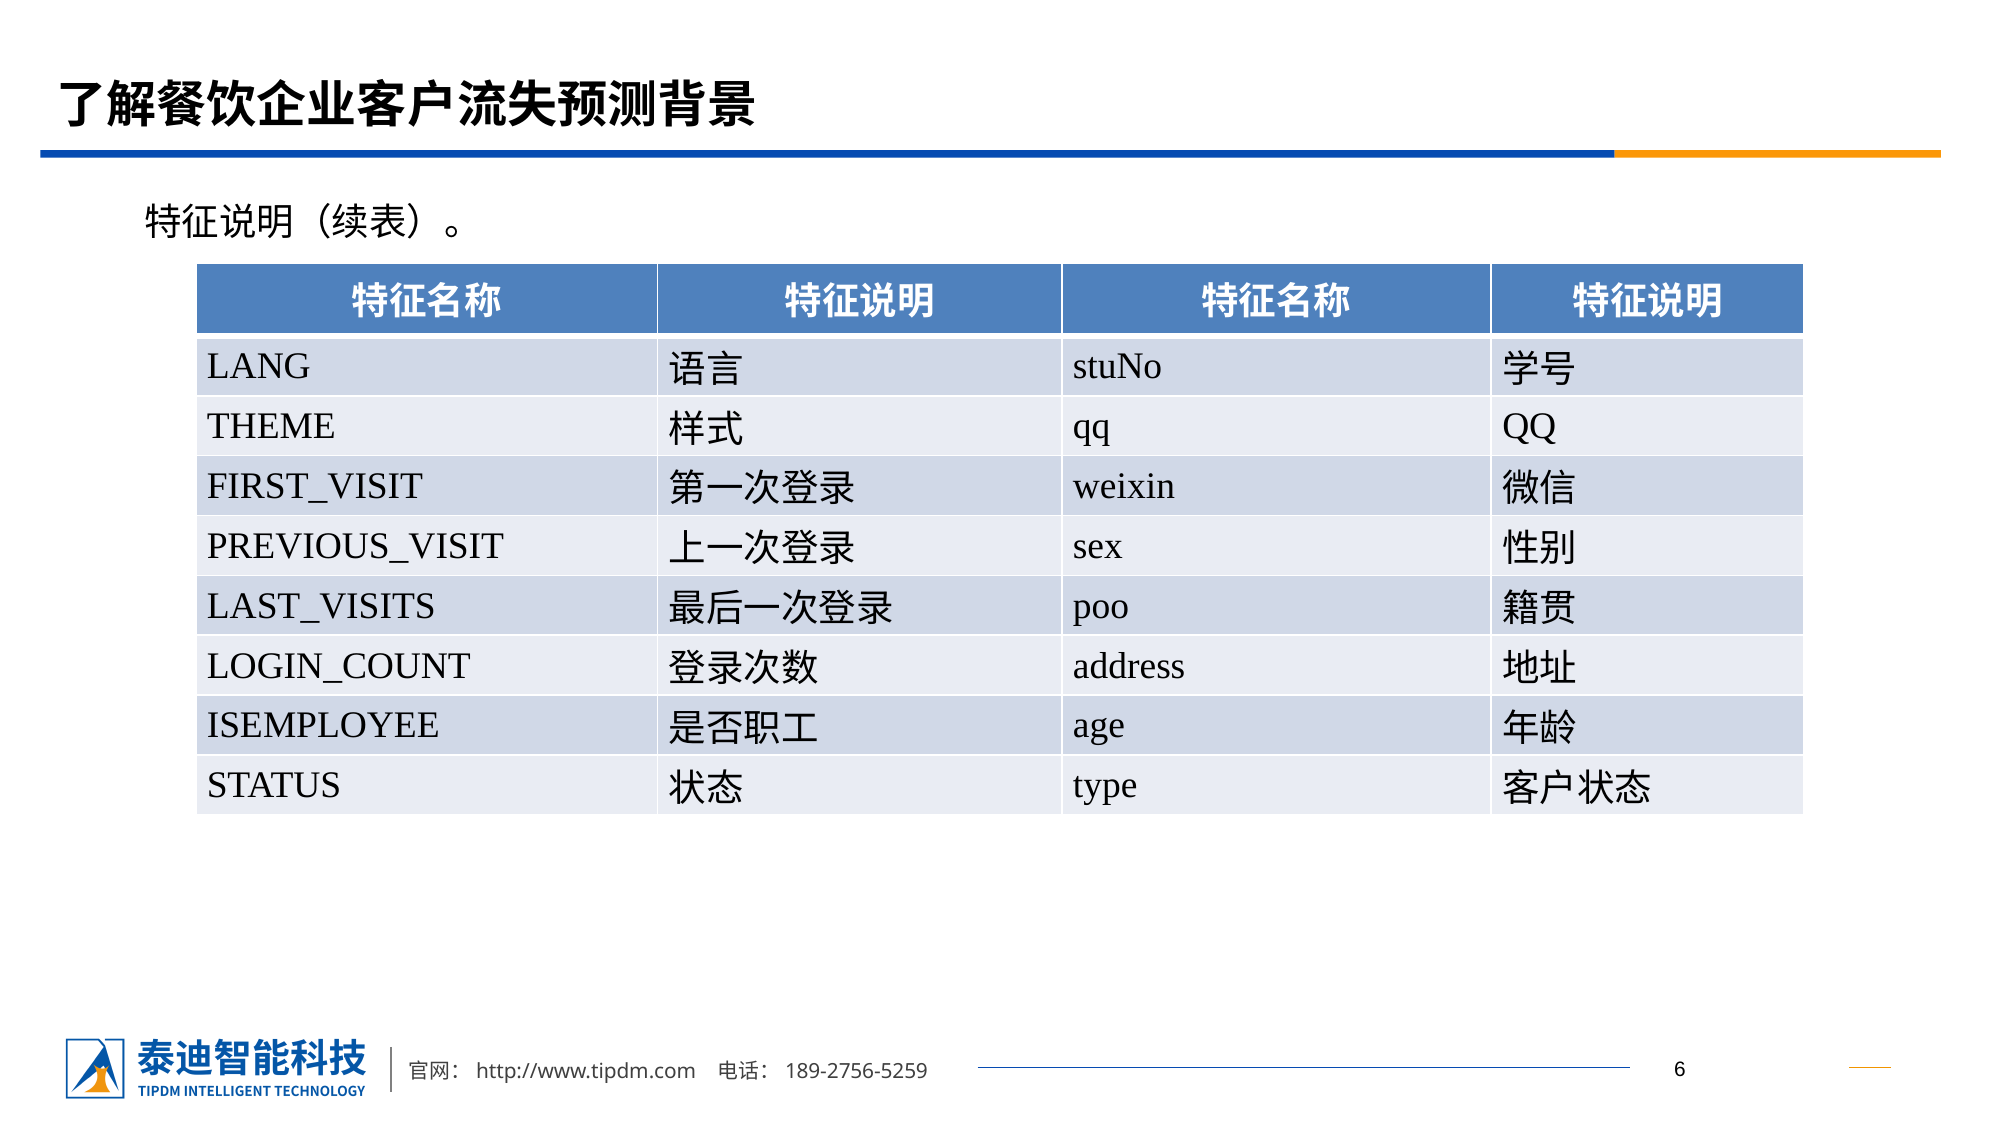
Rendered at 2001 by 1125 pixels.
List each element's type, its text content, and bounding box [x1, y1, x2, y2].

table_cell LOGIN_COUNT [197, 636, 657, 694]
table_cell 第一次登录 [658, 456, 1061, 515]
picture [52, 1028, 378, 1107]
table_cell address [1063, 636, 1490, 694]
table_cell weixin [1063, 456, 1490, 515]
table_cell 状态 [658, 756, 1061, 814]
table_cell THEME [197, 397, 657, 455]
table_cell 微信 [1492, 456, 1803, 515]
table_cell age [1063, 696, 1490, 754]
table_cell poo [1063, 576, 1490, 634]
table_header 特征名称 [1063, 264, 1490, 333]
table_header 特征名称 [197, 264, 657, 333]
table_cell 地址 [1492, 636, 1803, 694]
table_cell 登录次数 [658, 636, 1061, 694]
table_cell PREVIOUS_VISIT [197, 516, 657, 575]
table_cell type [1063, 756, 1490, 814]
table_cell FIRST_VISIT [197, 456, 657, 515]
table_cell 学号 [1492, 339, 1803, 395]
title 了解餐饮企业客户流失预测背景 [41, 58, 1842, 146]
table_cell ISEMPLOYEE [197, 696, 657, 754]
table_cell QQ [1492, 397, 1803, 455]
list 特征说明（续表）。 [69, 168, 1892, 993]
table_cell 最后一次登录 [658, 576, 1061, 634]
table_cell stuNo [1063, 339, 1490, 395]
table_cell sex [1063, 516, 1490, 575]
table_cell 年龄 [1492, 696, 1803, 754]
table_cell 客户状态 [1492, 756, 1803, 814]
table_cell 上一次登录 [658, 516, 1061, 575]
table_cell 籍贯 [1492, 576, 1803, 634]
table_cell 是否职工 [658, 696, 1061, 754]
table_cell 样式 [658, 397, 1061, 455]
table_cell LANG [197, 339, 657, 395]
table_cell 语言 [658, 339, 1061, 395]
table_header 特征说明 [1492, 264, 1803, 333]
table_cell 性别 [1492, 516, 1803, 575]
table_cell STATUS [197, 756, 657, 814]
table_header 特征说明 [658, 264, 1061, 333]
table_cell LAST_VISITS [197, 576, 657, 634]
table_cell qq [1063, 397, 1490, 455]
